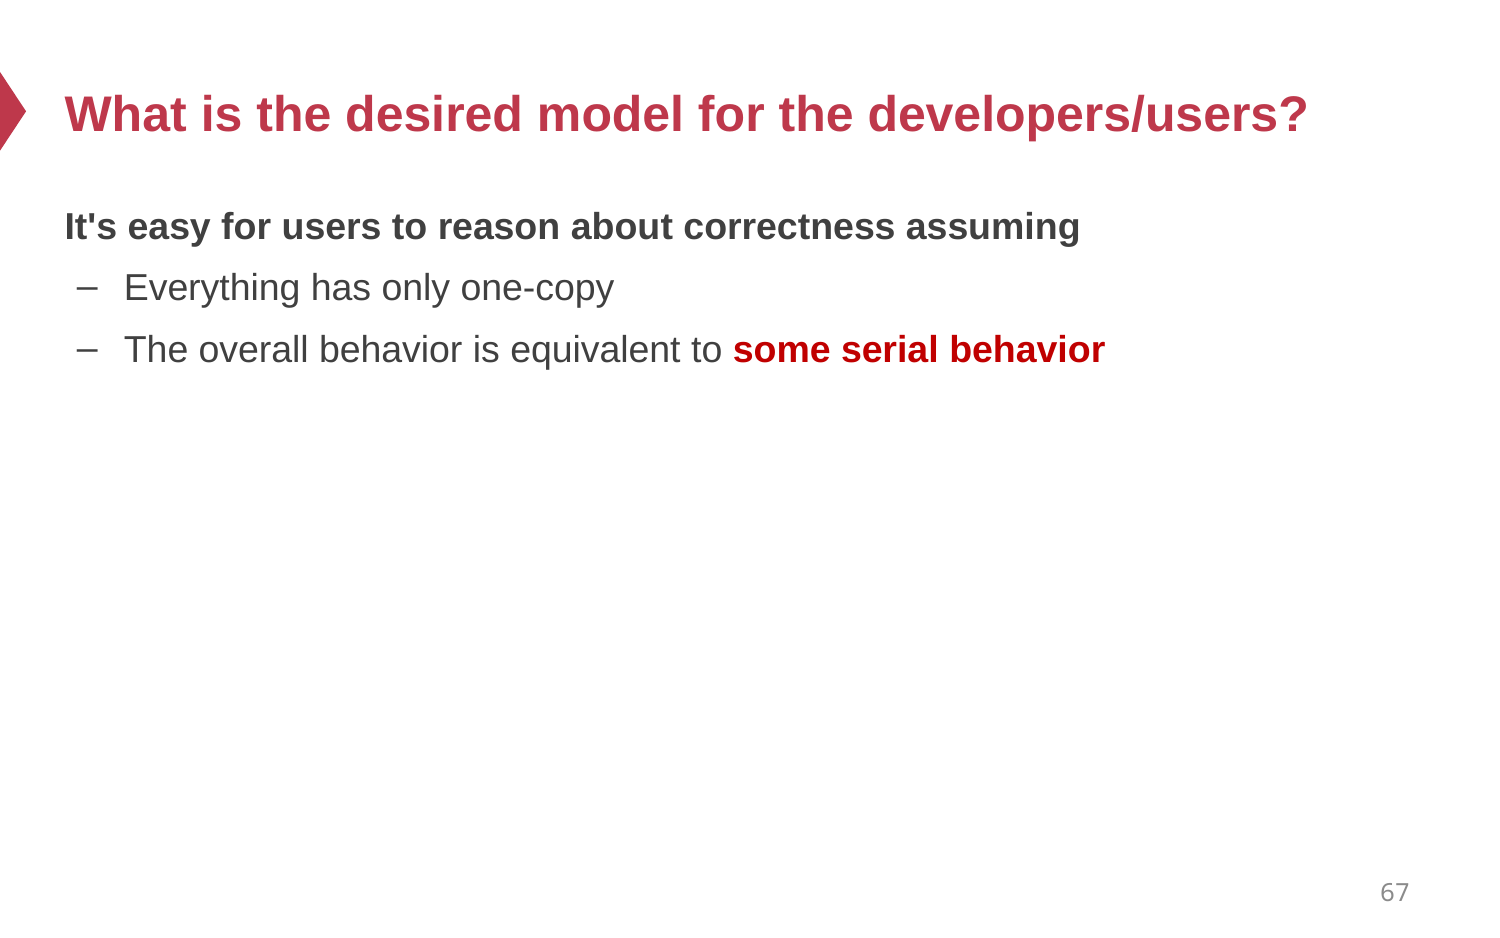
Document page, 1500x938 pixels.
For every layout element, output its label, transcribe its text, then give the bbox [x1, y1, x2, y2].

slide_number 67 [1074, 868, 1425, 919]
title What is the desired model for the developers/users? [49, 37, 1400, 185]
list It's easy for users to reason about correctness assuming Everything has only one-copy The overall behavior is equivalent to some serial behavior [49, 185, 1400, 469]
